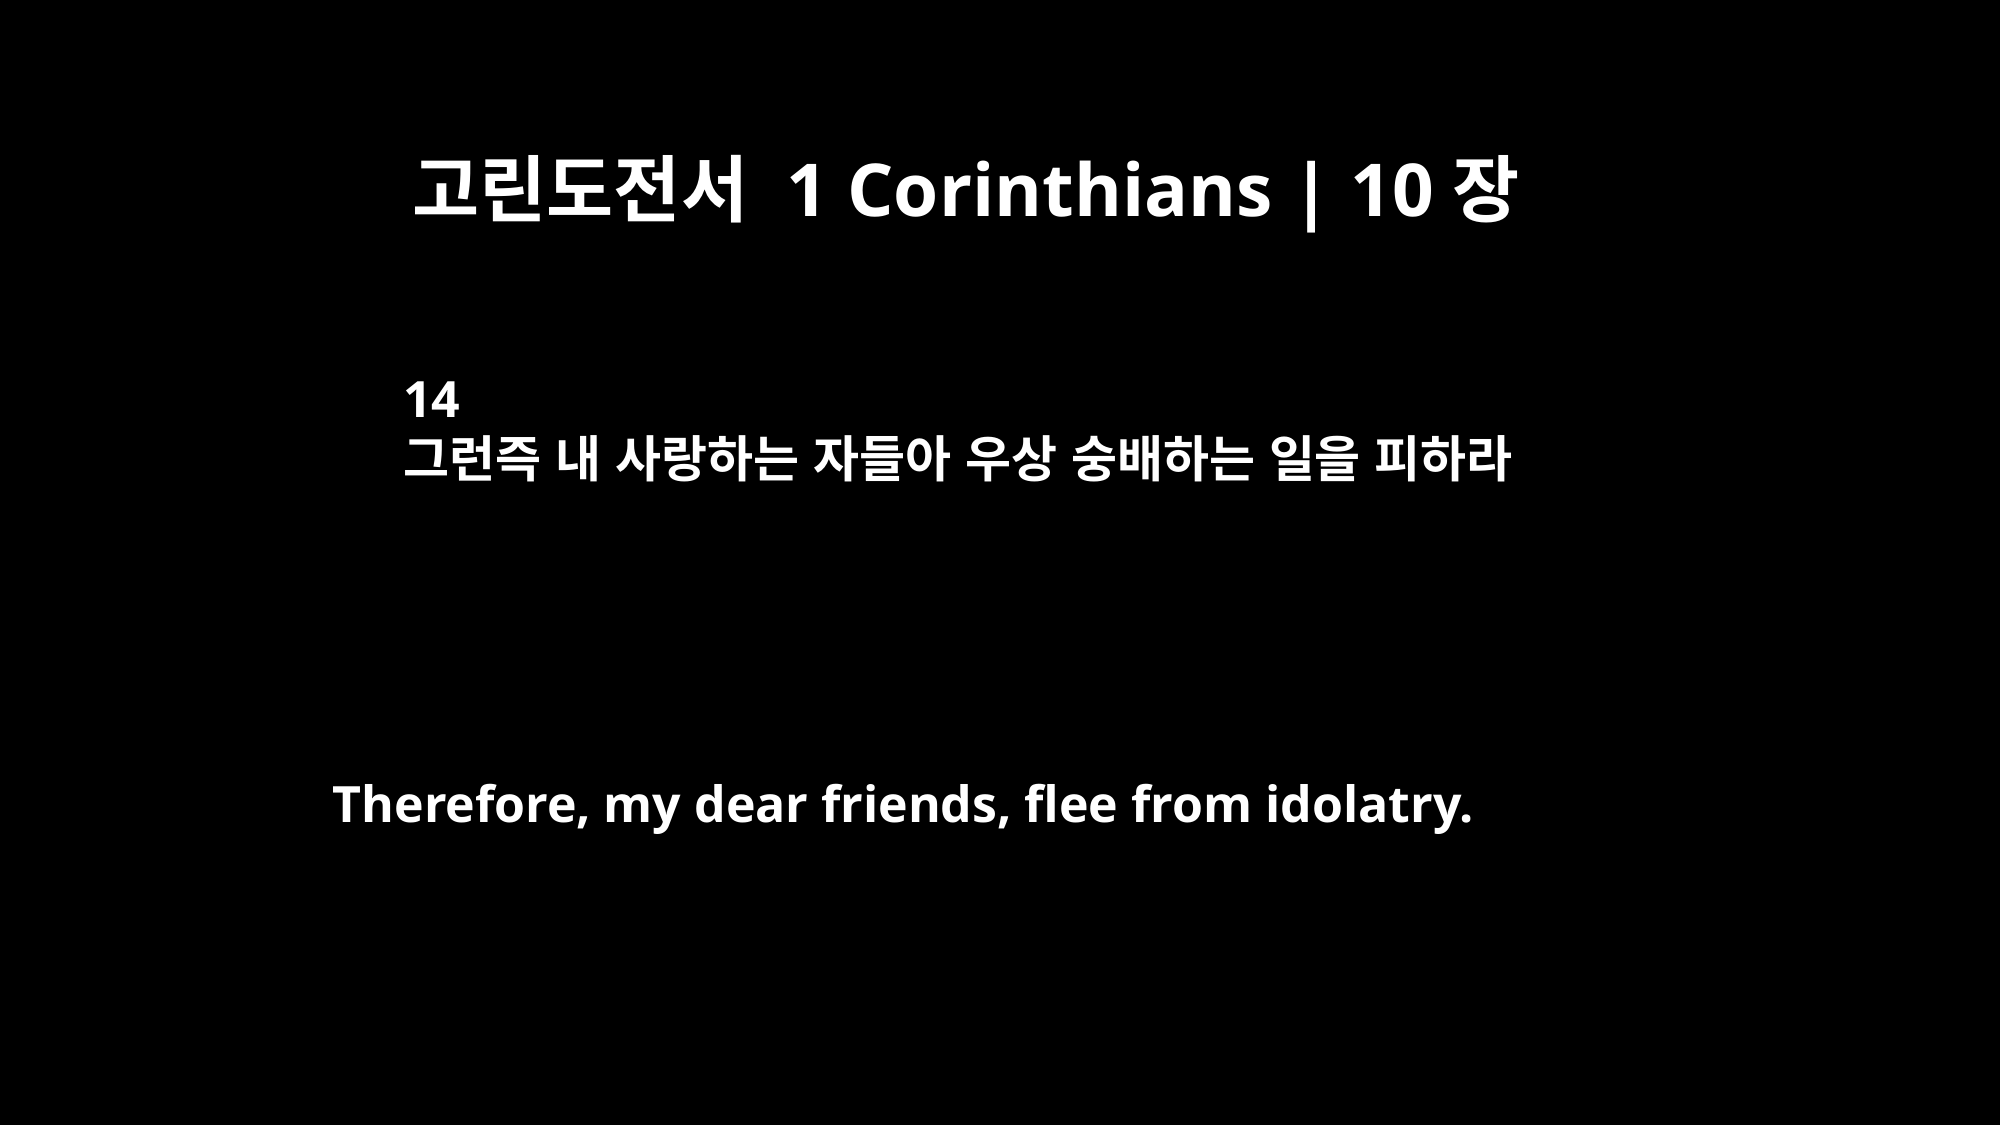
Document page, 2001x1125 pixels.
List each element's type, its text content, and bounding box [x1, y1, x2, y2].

text_box Therefore, my dear friends, flee from idolatry. [318, 764, 1490, 840]
text_box 고린도전서 1 Corinthians | 10장 [397, 136, 1535, 239]
text_box 14 그런즉 내 사랑하는 자들아 우상 숭배하는 일을 피하라 [388, 359, 1529, 495]
